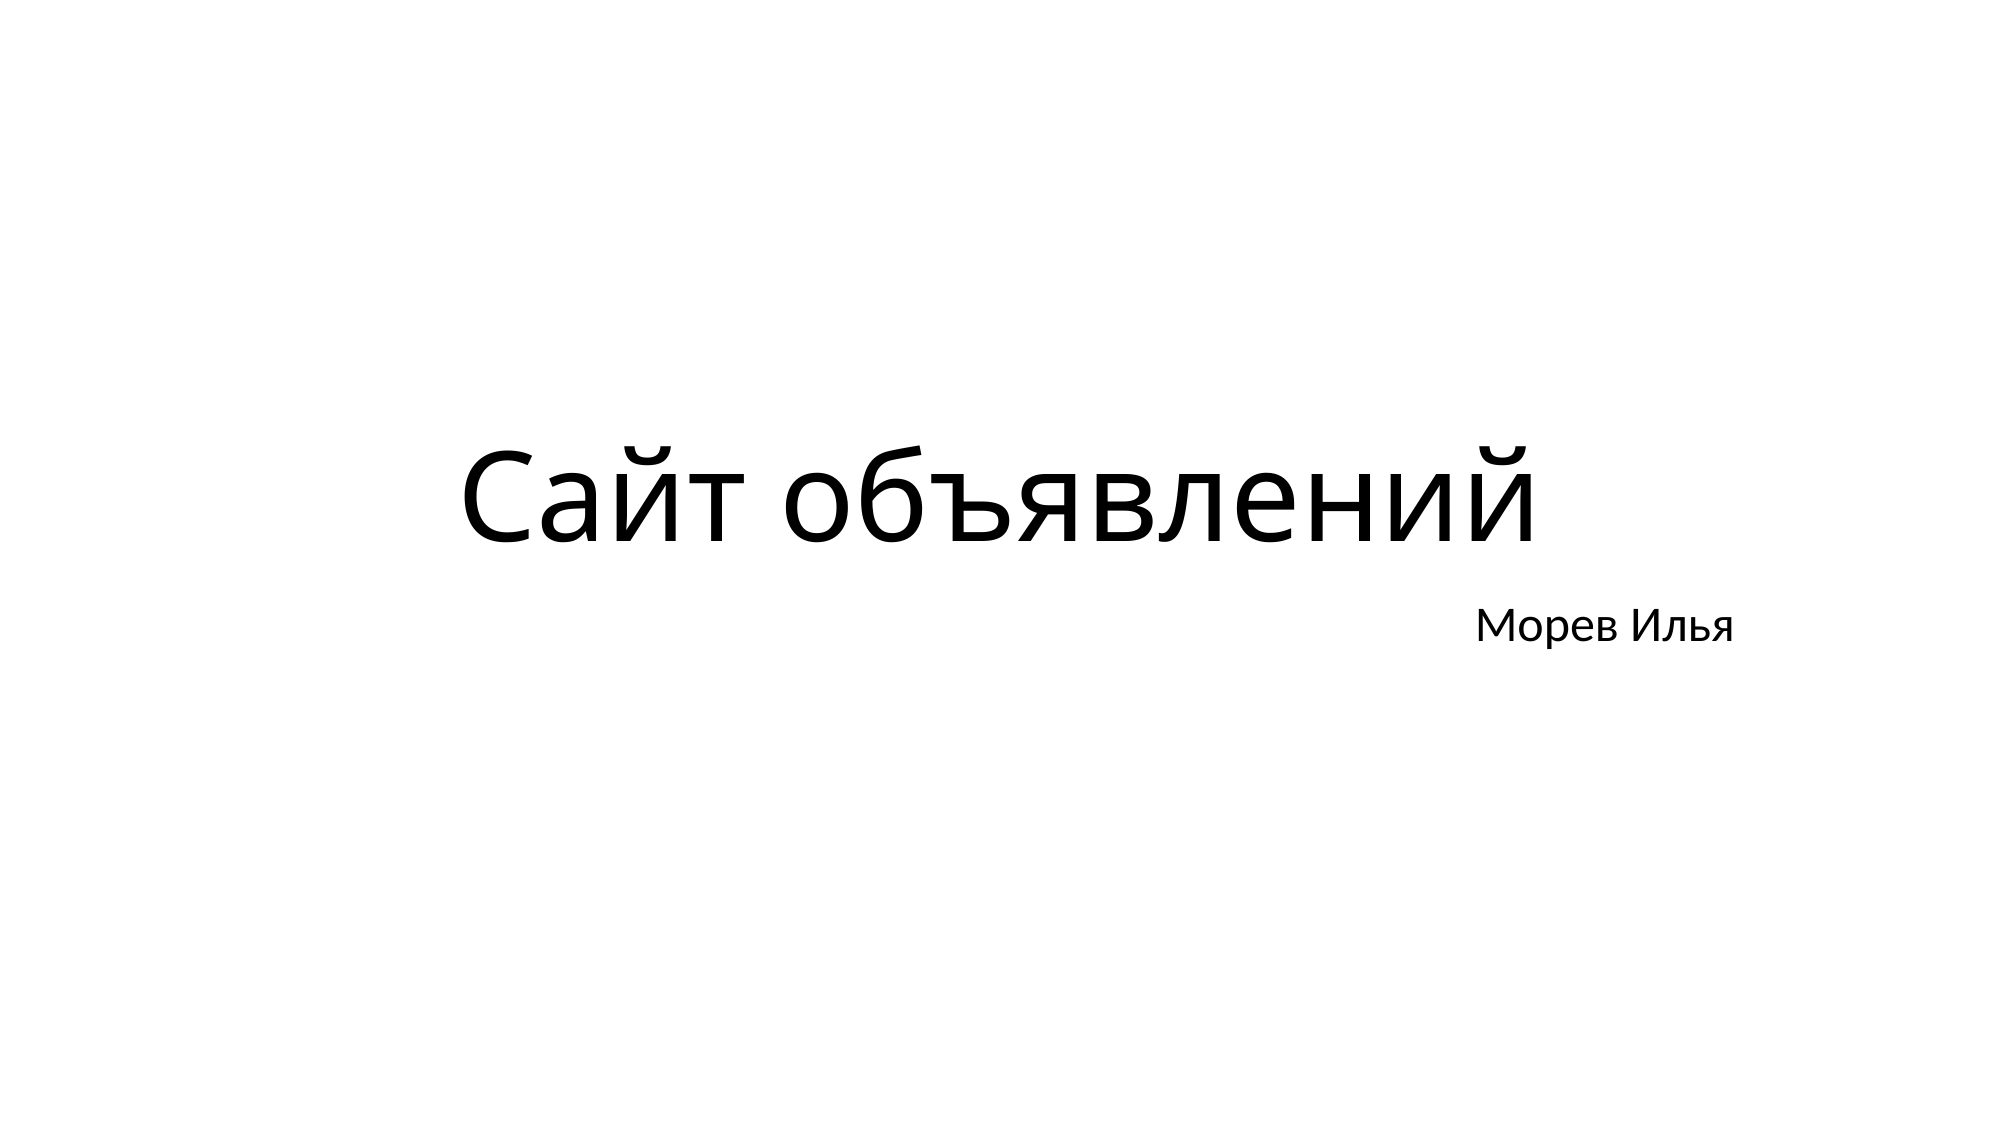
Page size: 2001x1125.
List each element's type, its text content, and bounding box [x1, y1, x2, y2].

title Сайт объявлений [249, 184, 1750, 576]
subtitle Морев Илья [249, 590, 1750, 863]
